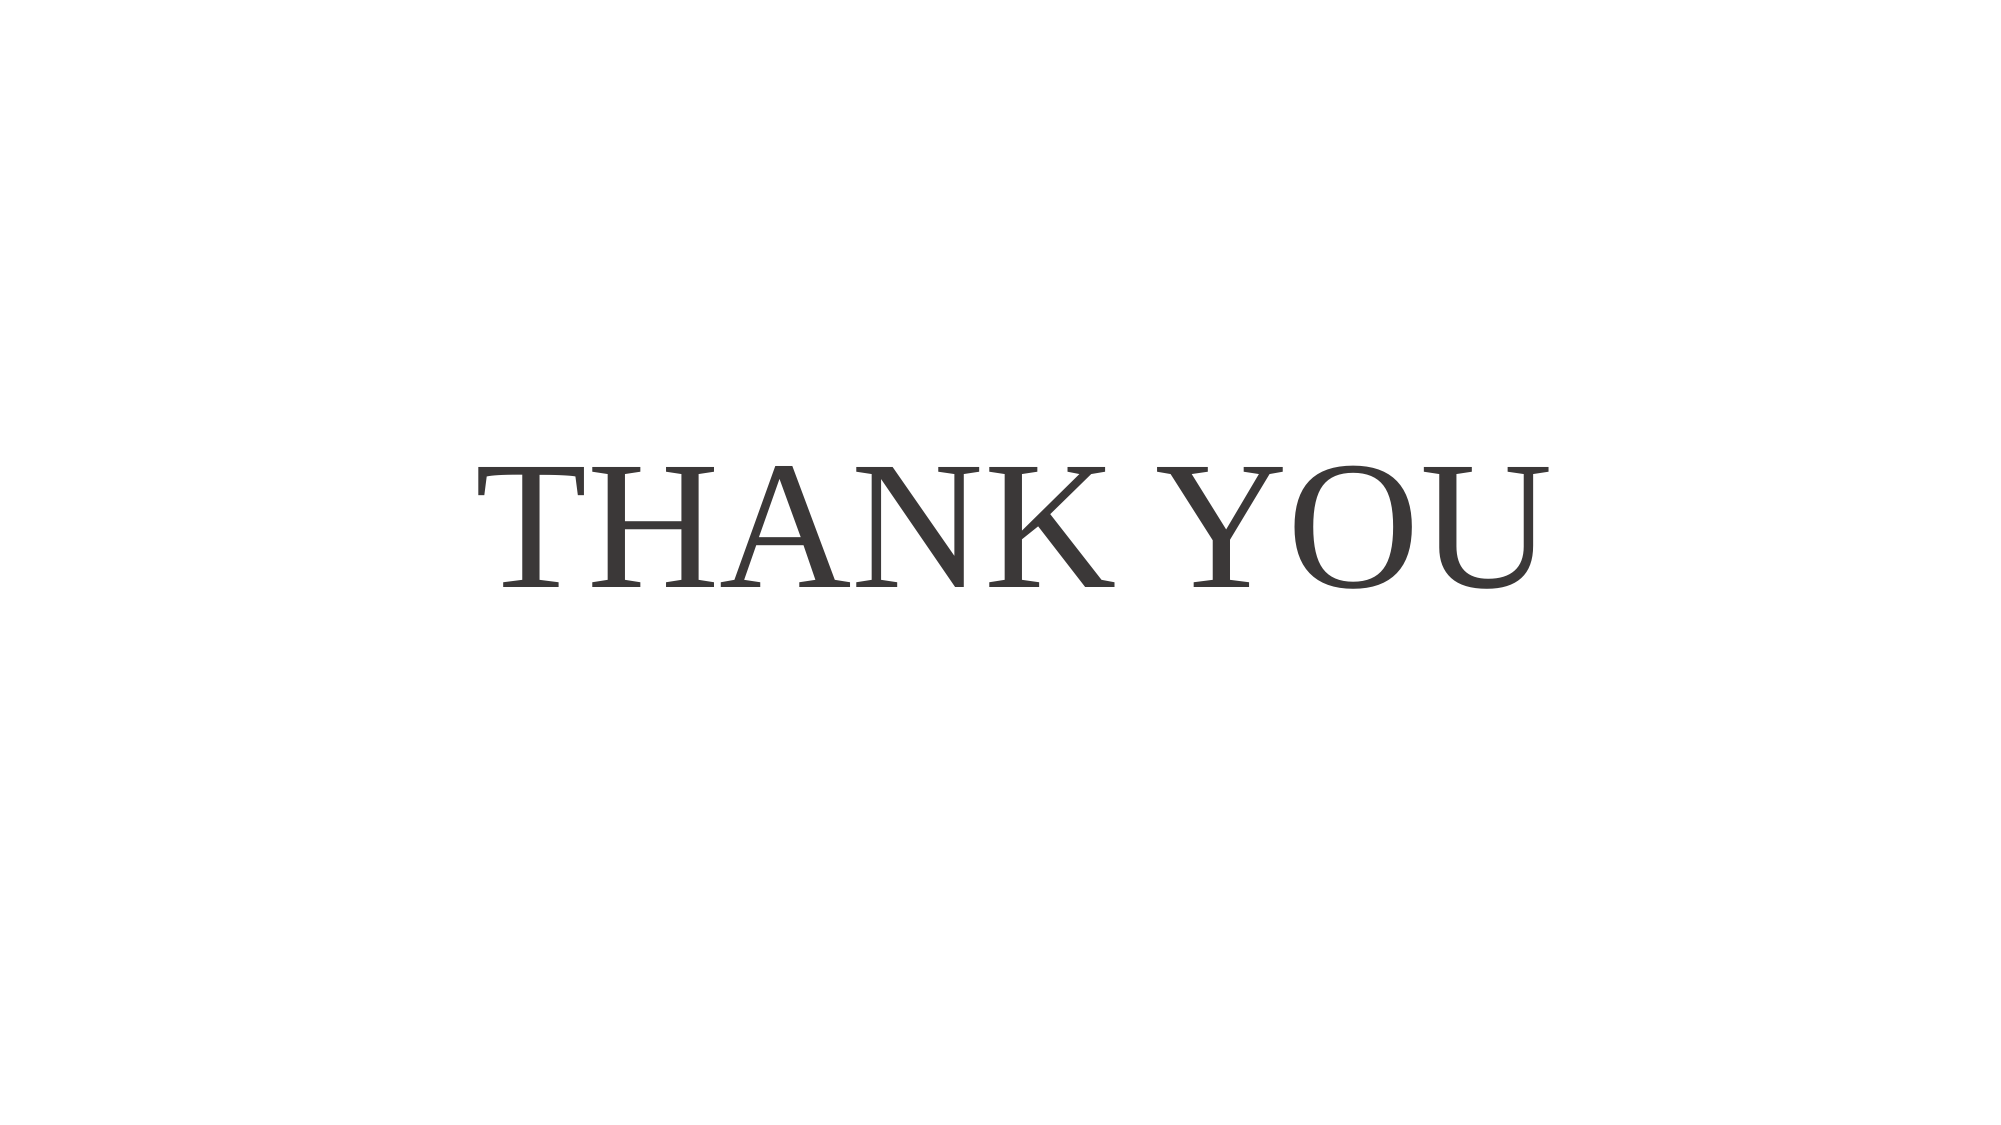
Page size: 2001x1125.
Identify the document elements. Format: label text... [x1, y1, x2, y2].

title THANK YOU [151, 419, 1877, 637]
